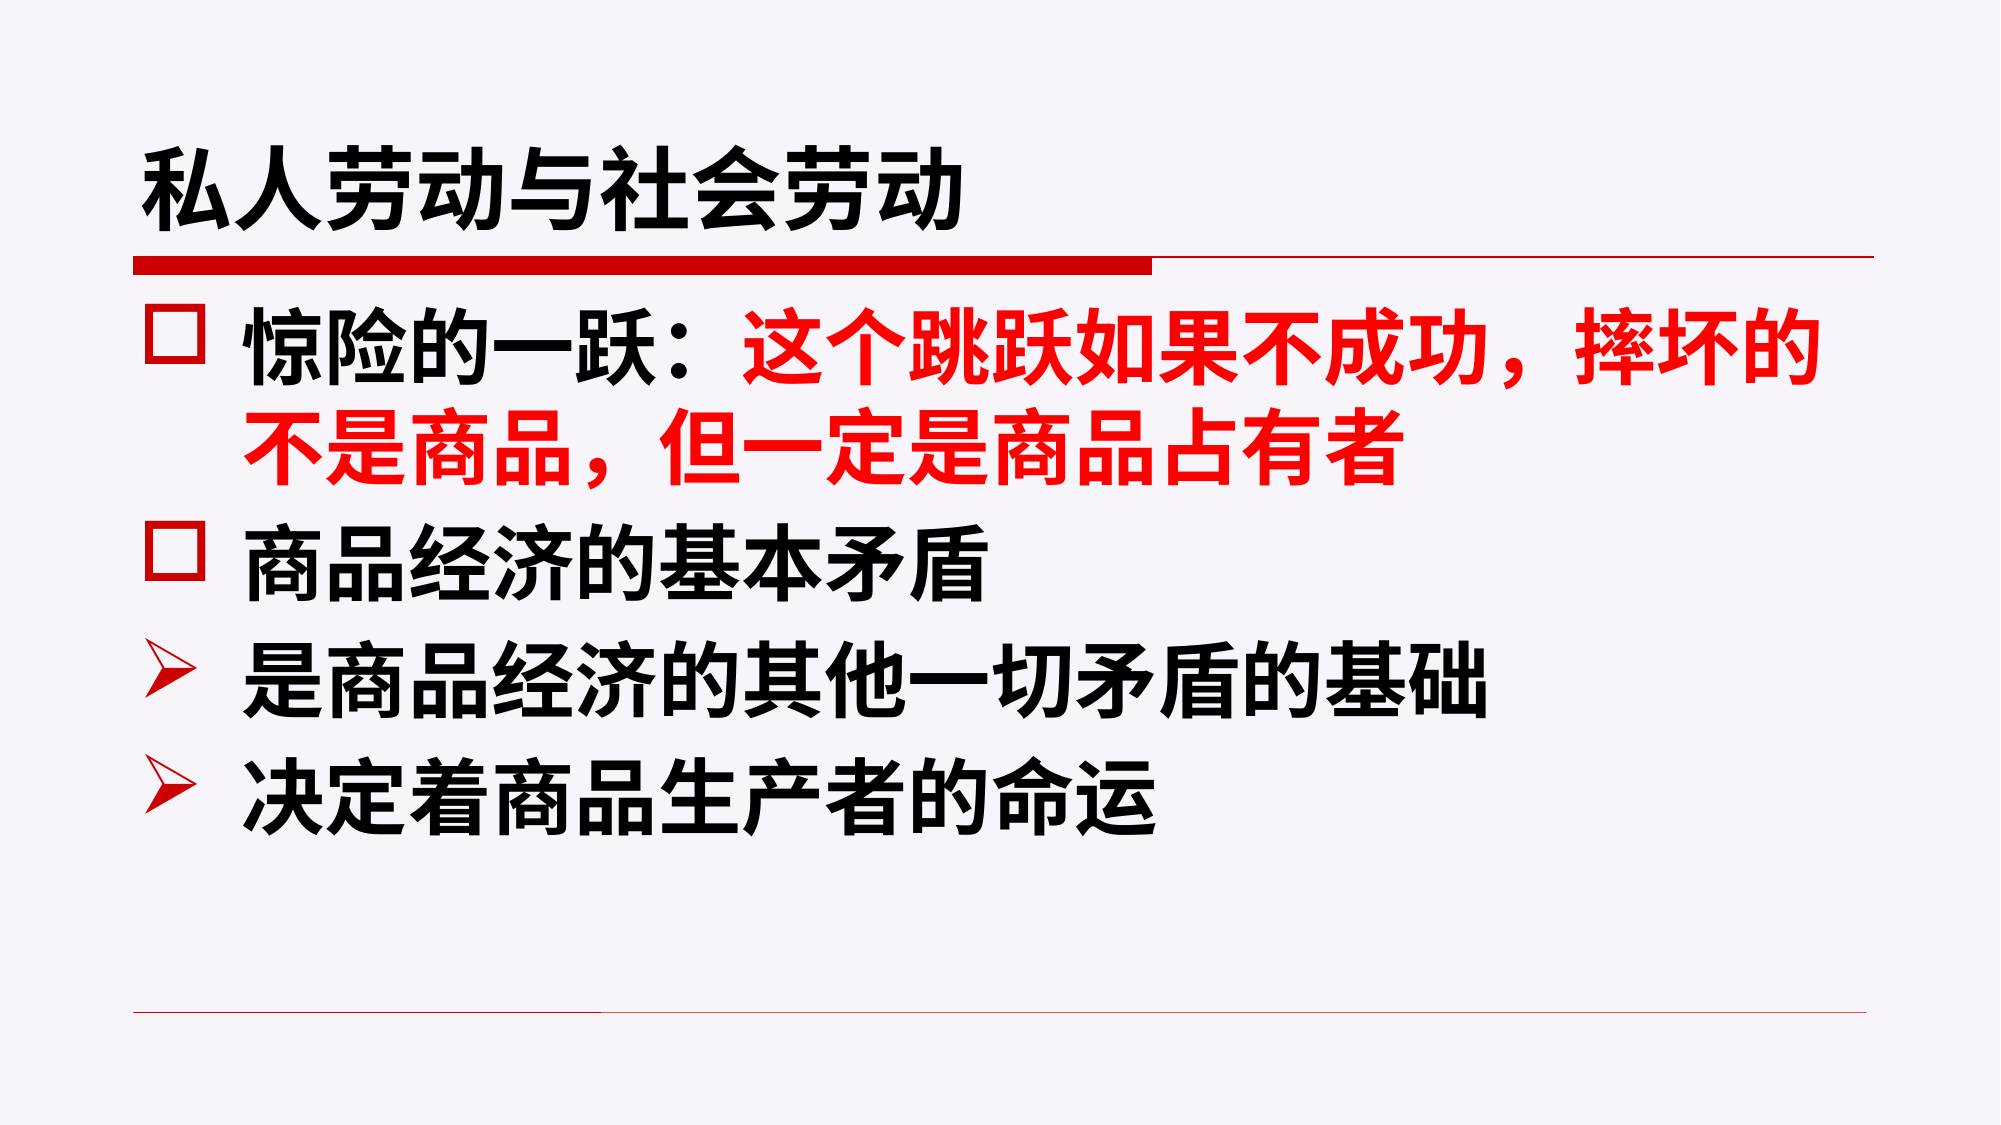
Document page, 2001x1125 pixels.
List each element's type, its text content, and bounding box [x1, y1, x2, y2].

list 惊险的一跃：这个跳跃如果不成功，摔坏的不是商品，但一定是商品占有者 商品经济的基本矛盾 是商品经济的其他一切矛盾的基础 决定着商品生产者的命运 [123, 287, 1874, 988]
title 私人劳动与社会劳动 [125, 50, 1876, 250]
